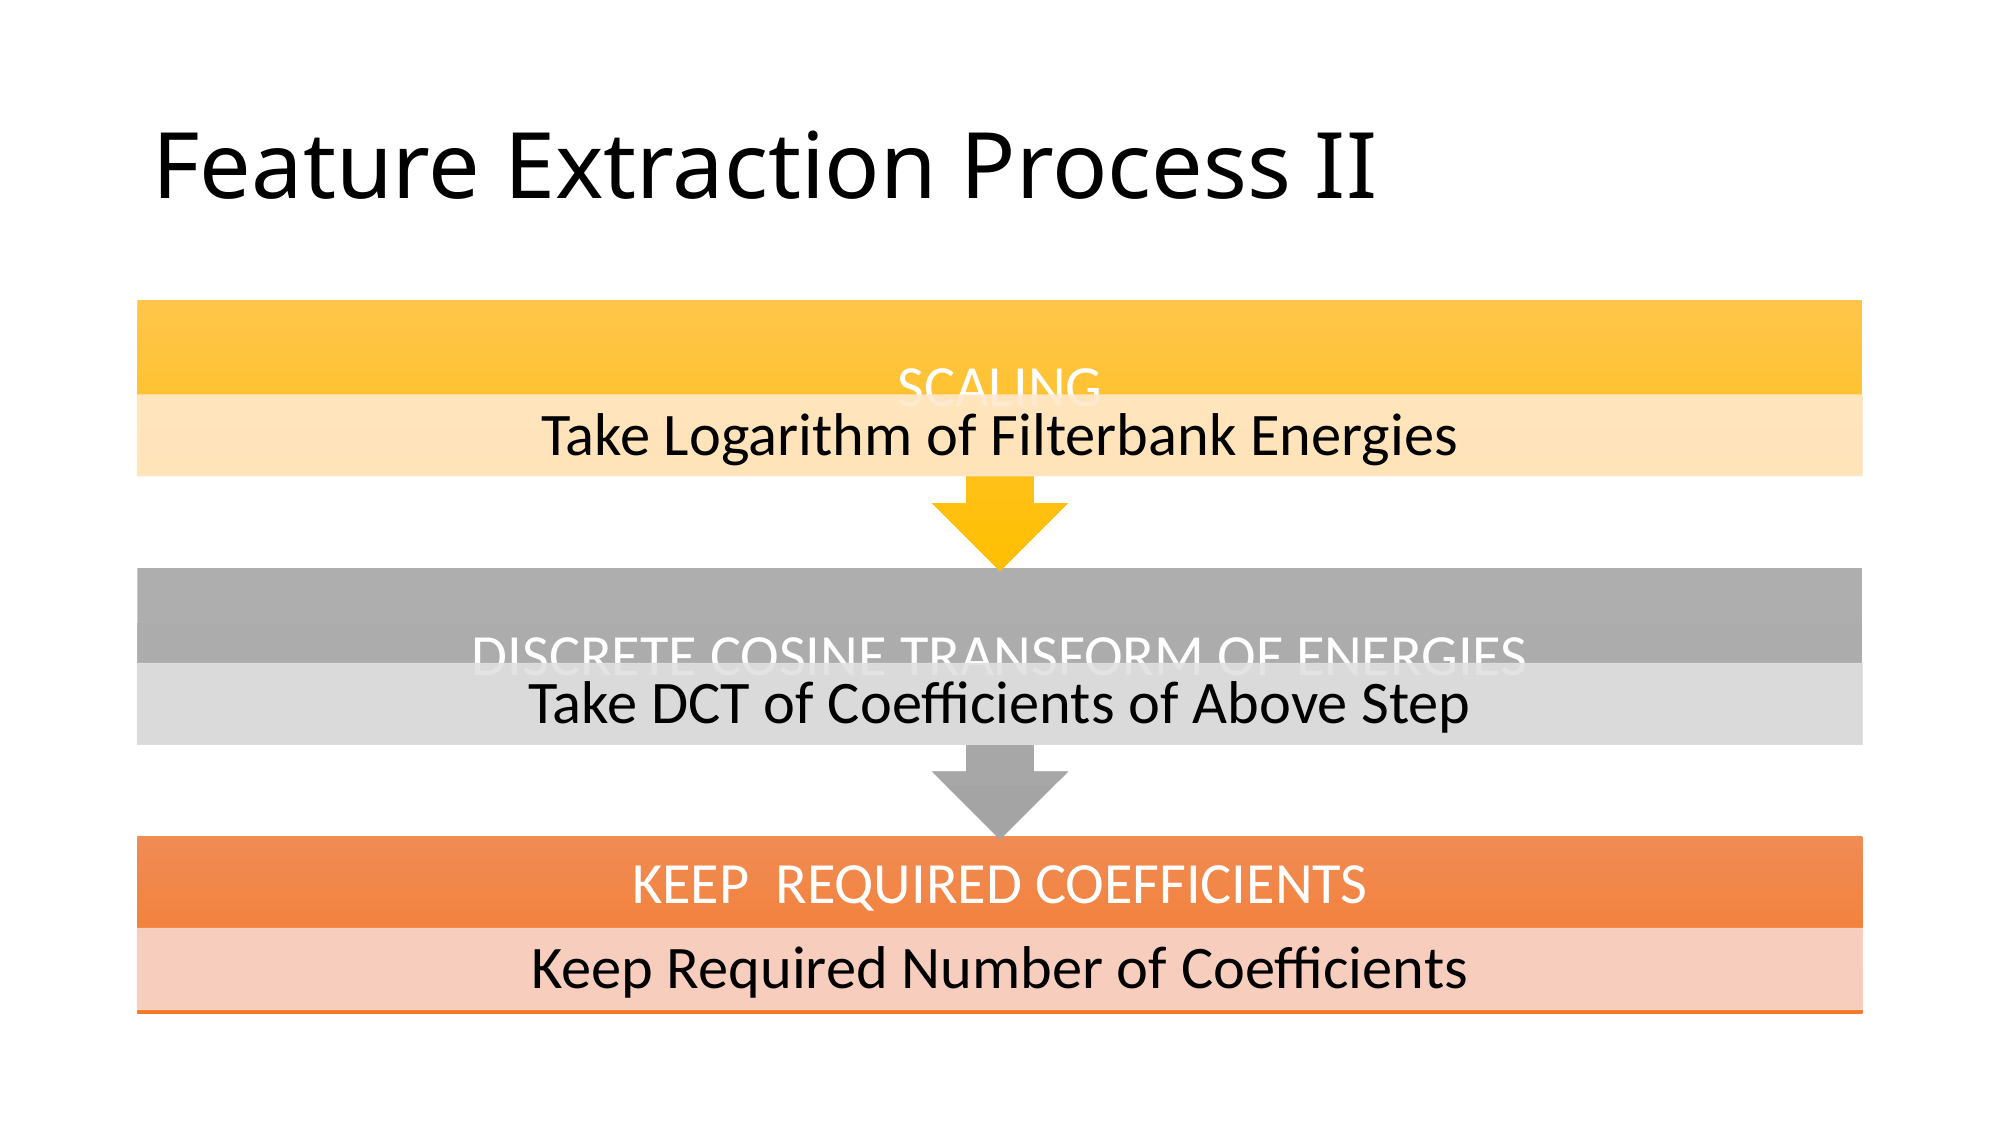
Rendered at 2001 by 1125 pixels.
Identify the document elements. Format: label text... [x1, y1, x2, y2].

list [137, 299, 1863, 1014]
title Feature Extraction Process II [137, 59, 1863, 278]
